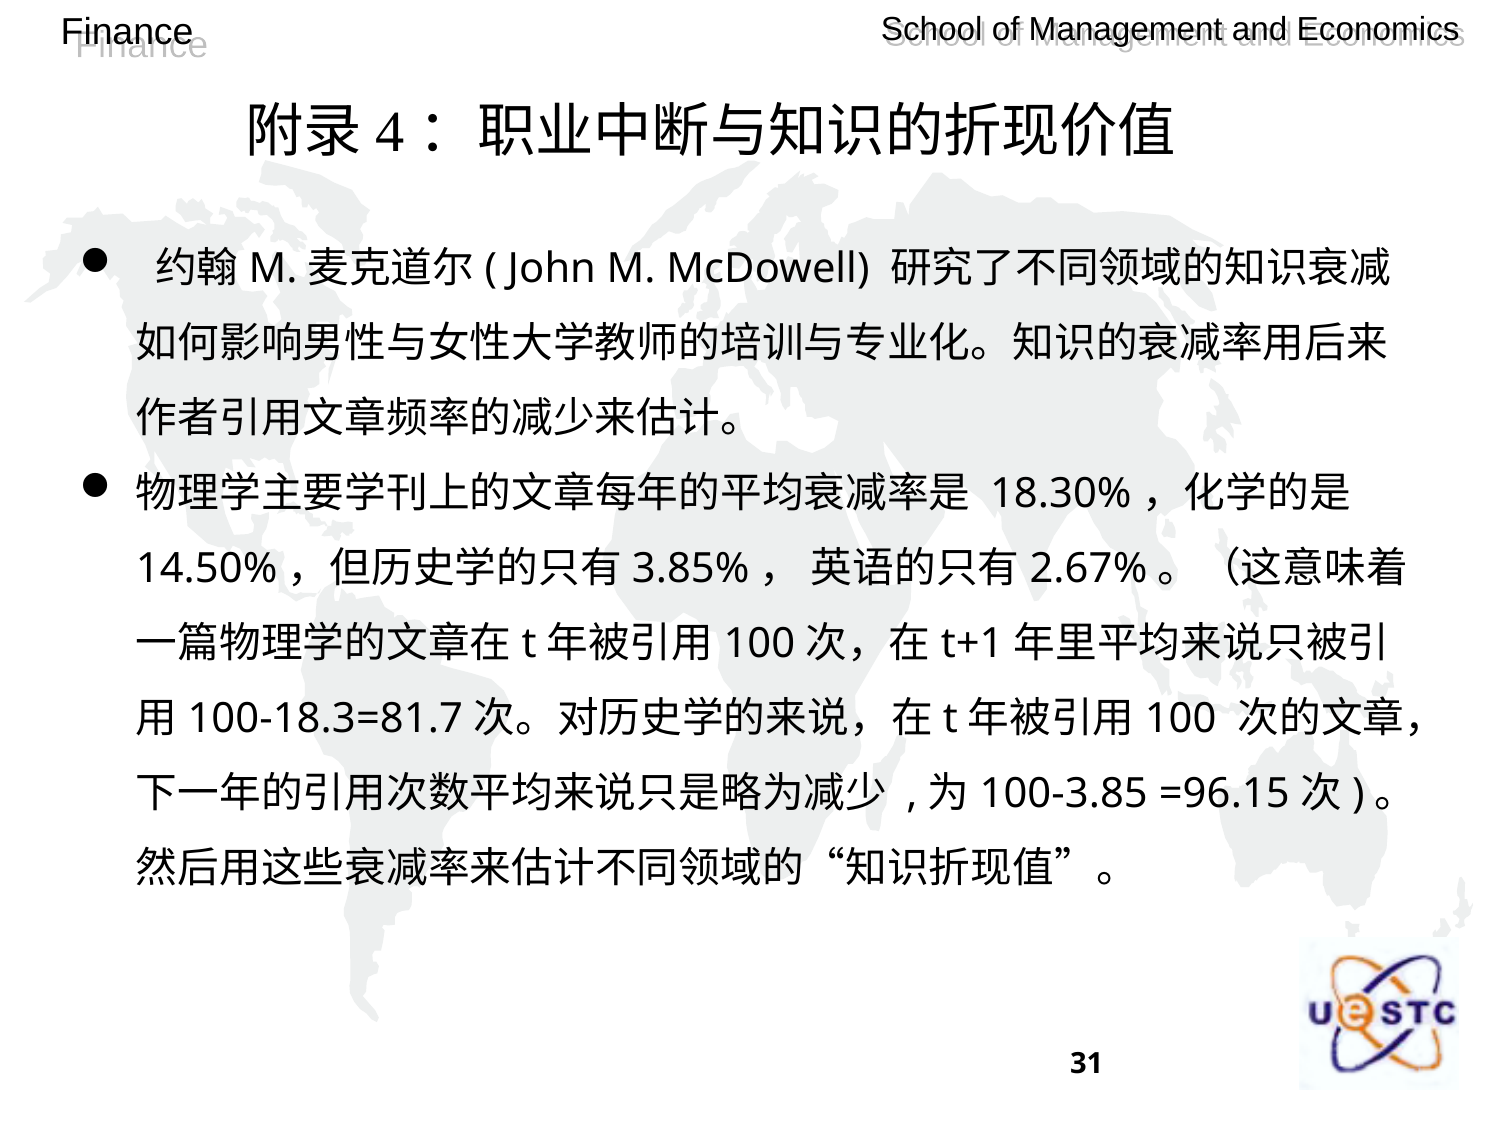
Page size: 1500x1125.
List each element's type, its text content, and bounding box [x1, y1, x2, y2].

picture [1299, 937, 1459, 1090]
text_box 约翰M.麦克道尔( John M. McDowell) 研究了不同领域的知识衰减如何影响男性与女性大学教师的培训与专业化。知识的衰减率用后来作者引用文章频率的减少来估计。 物理学主要学刊上的文章每年的平均衰减率是 18.30%，化学的是14.50%，但历史学的只有3.85%， 英语的只有2.67%。（这意味着一篇物理学的文章在t年被引用100次，在t+1年里平均来说只被引用100-18.3=81.7次。对历史学的来说，在t年被引用100 次的文章，下一年的引用次数平均来说只是略为减少 ,为100-3.85 =96.15次)。然后用这些衰减率来估计不同领域的“知识折现值”。 [64, 207, 1436, 958]
text_box 附录4：职业中断与知识的折现价值 [123, 86, 1298, 207]
